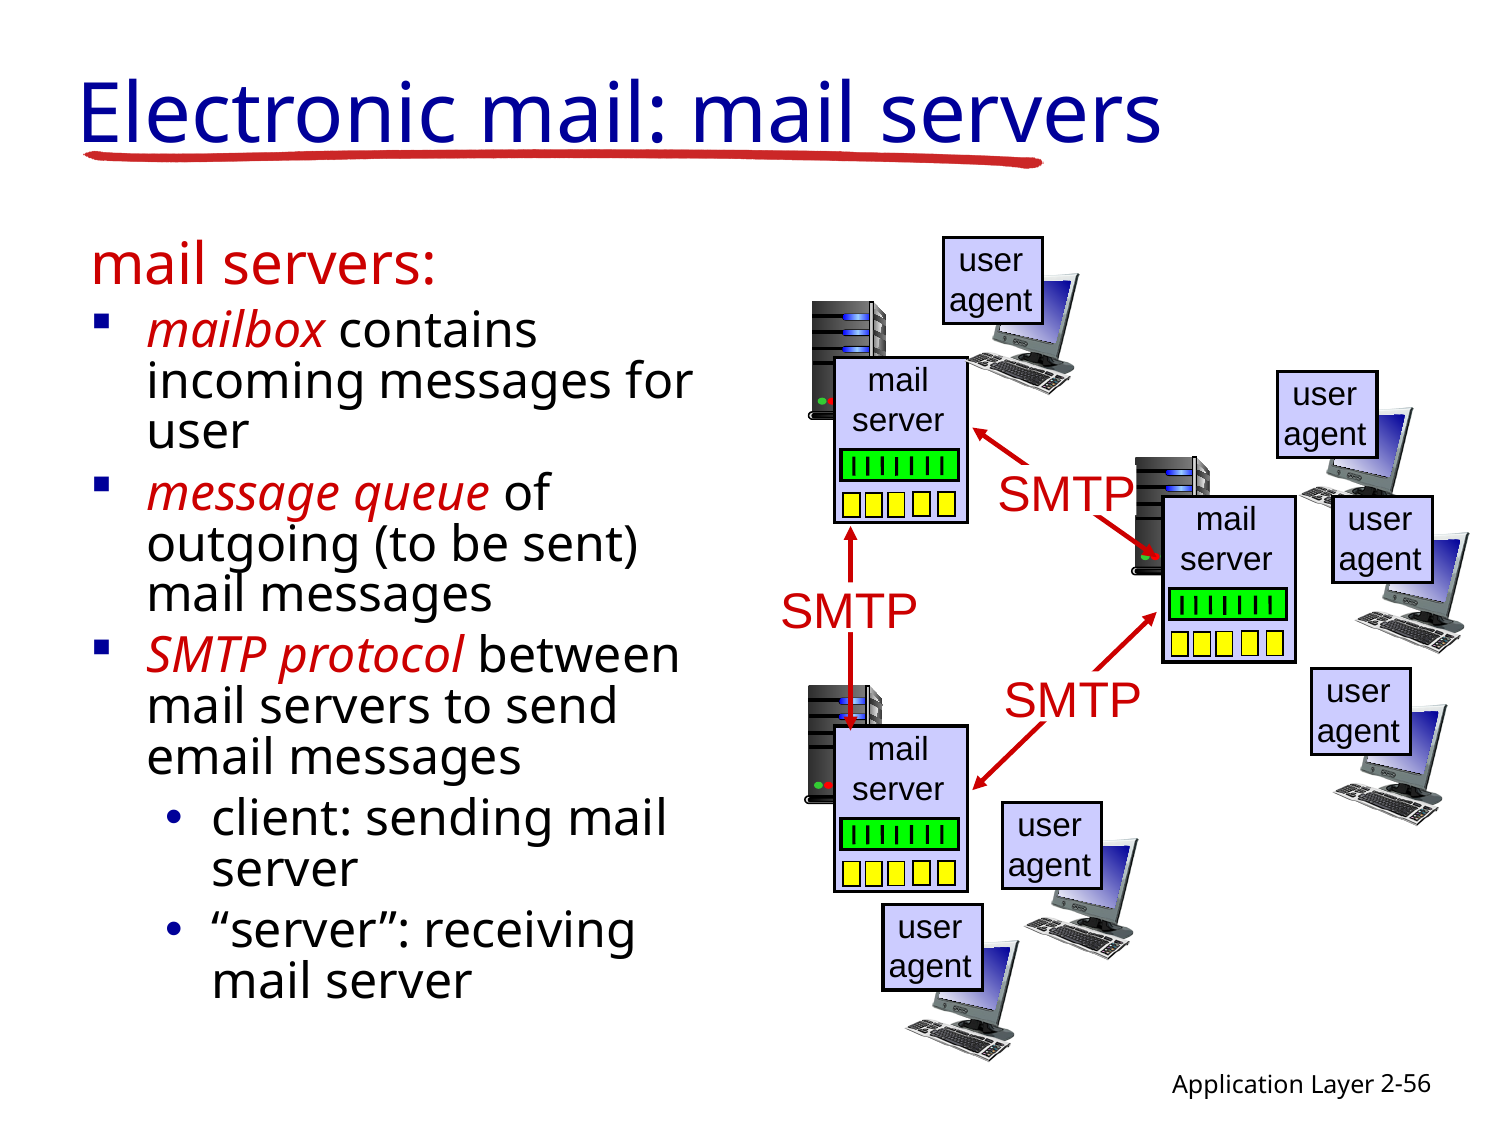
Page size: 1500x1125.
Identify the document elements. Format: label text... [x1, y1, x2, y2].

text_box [804, 685, 884, 804]
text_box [992, 795, 1143, 969]
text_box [873, 897, 1024, 1071]
text_box [844, 530, 857, 569]
footer Application Layer [914, 1060, 1391, 1109]
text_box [1301, 661, 1452, 835]
title Electronic mail: mail servers [61, 36, 1337, 182]
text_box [764, 570, 935, 647]
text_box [1156, 456, 1211, 491]
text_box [1162, 489, 1297, 663]
text_box [974, 743, 1022, 790]
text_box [933, 230, 1085, 404]
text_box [808, 301, 888, 420]
text_box [1108, 611, 1157, 658]
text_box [981, 453, 1152, 530]
text_box [974, 427, 1008, 452]
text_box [1131, 533, 1157, 575]
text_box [1267, 364, 1419, 538]
picture [79, 144, 1055, 174]
slide_number 2-56 [1365, 1059, 1477, 1106]
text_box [987, 659, 1158, 736]
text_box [834, 350, 968, 524]
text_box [834, 719, 968, 892]
list mail servers: mailbox contains incoming messages for user message queue of outgoing (to be sent) mail messages SMTP protocol between mail servers to send email messages client: sending mail server “server”: receiving mail server [75, 229, 721, 992]
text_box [1323, 489, 1474, 663]
